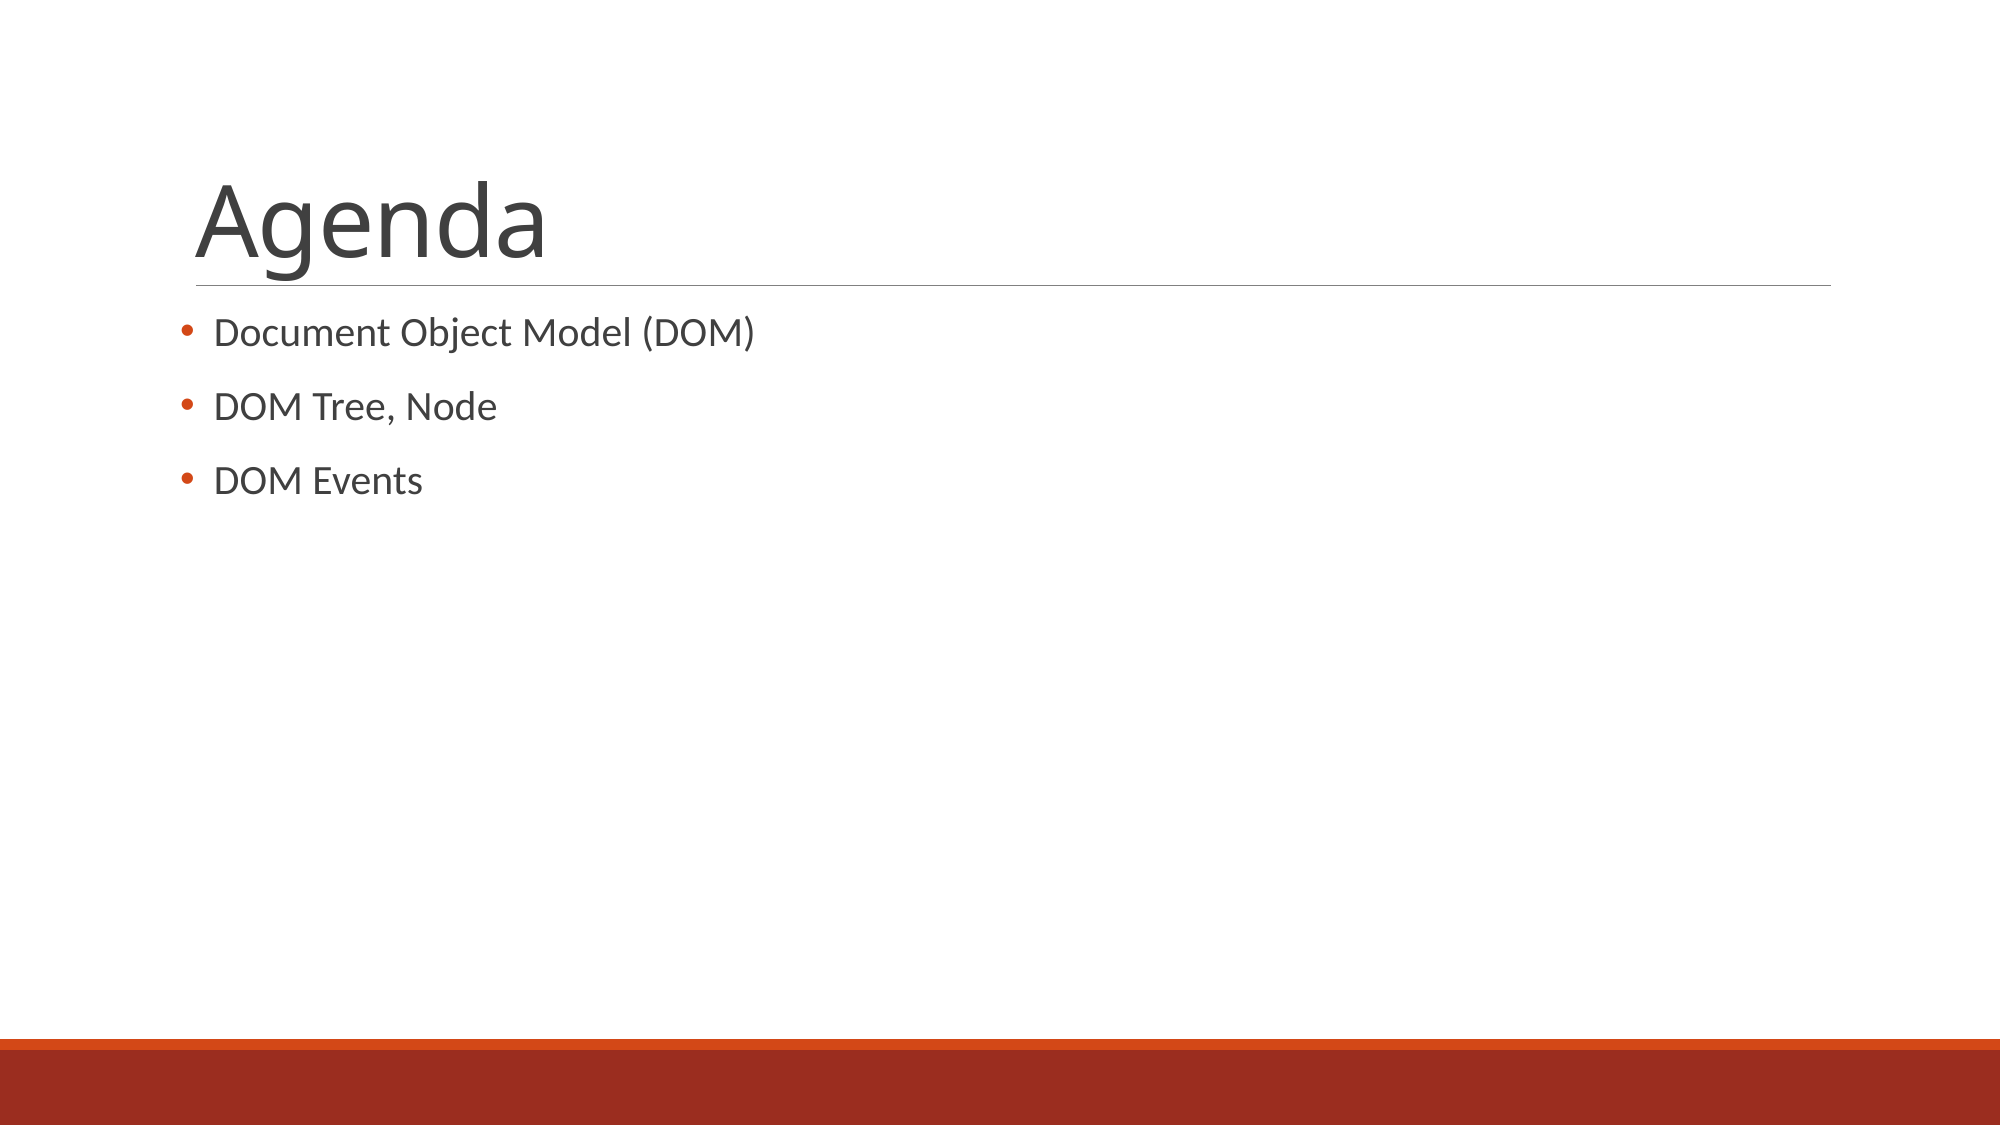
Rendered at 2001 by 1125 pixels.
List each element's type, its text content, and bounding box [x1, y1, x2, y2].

list Document Object Model (DOM) DOM Tree, Node DOM Events [180, 302, 1830, 963]
title Agenda [180, 47, 1830, 285]
